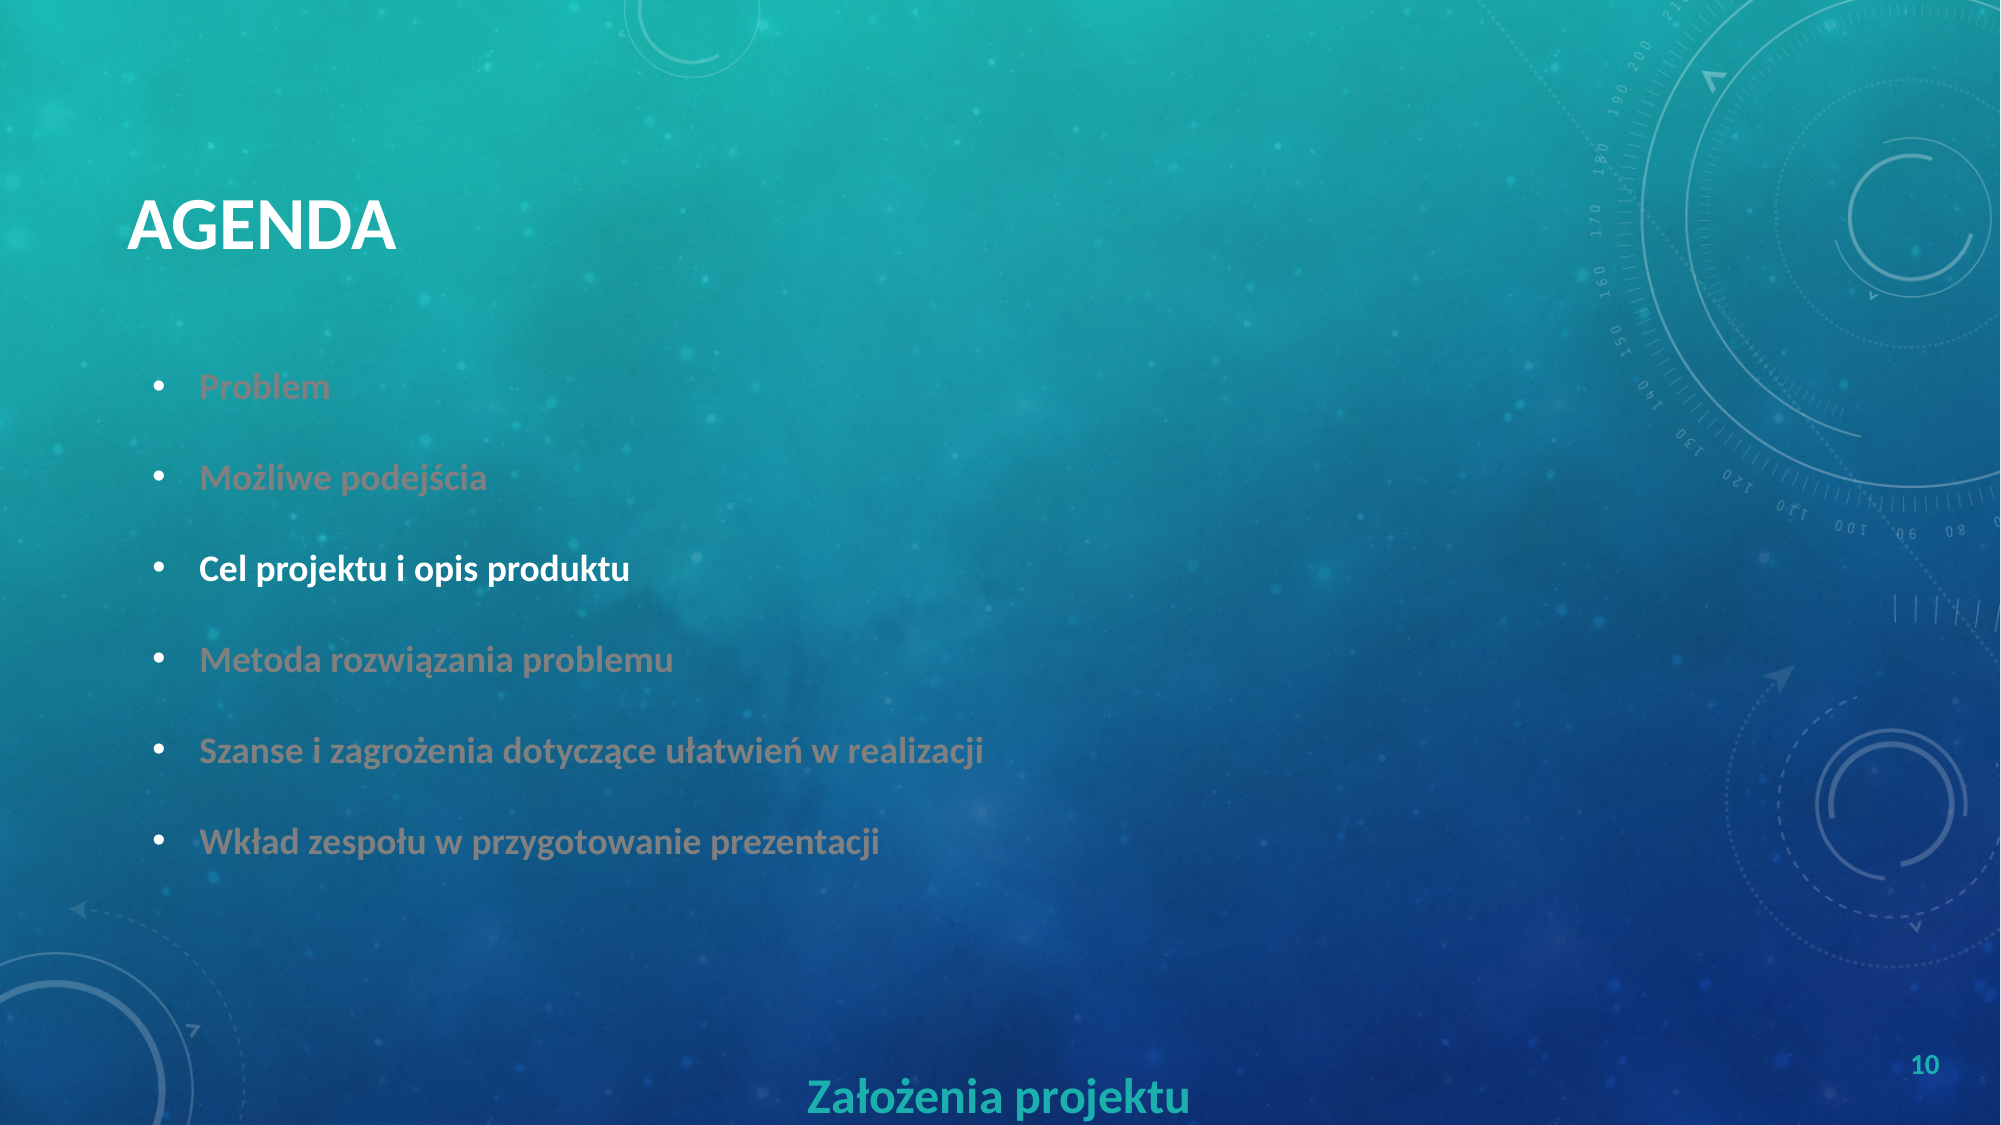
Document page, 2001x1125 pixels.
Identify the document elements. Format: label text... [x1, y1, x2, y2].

title Agenda [112, 99, 1775, 339]
slide_number 10 [1864, 1032, 1955, 1094]
list Problem Możliwe podejścia Cel projektu i opis produktu Metoda rozwiązania problemu Szanse i zagrożenia dotyczące ułatwień w realizacji Wkład zespołu w przygotowanie prezentacji [137, 299, 1167, 925]
picture [0, 0, 2001, 1125]
footer Założenia projektu [792, 1062, 1208, 1125]
